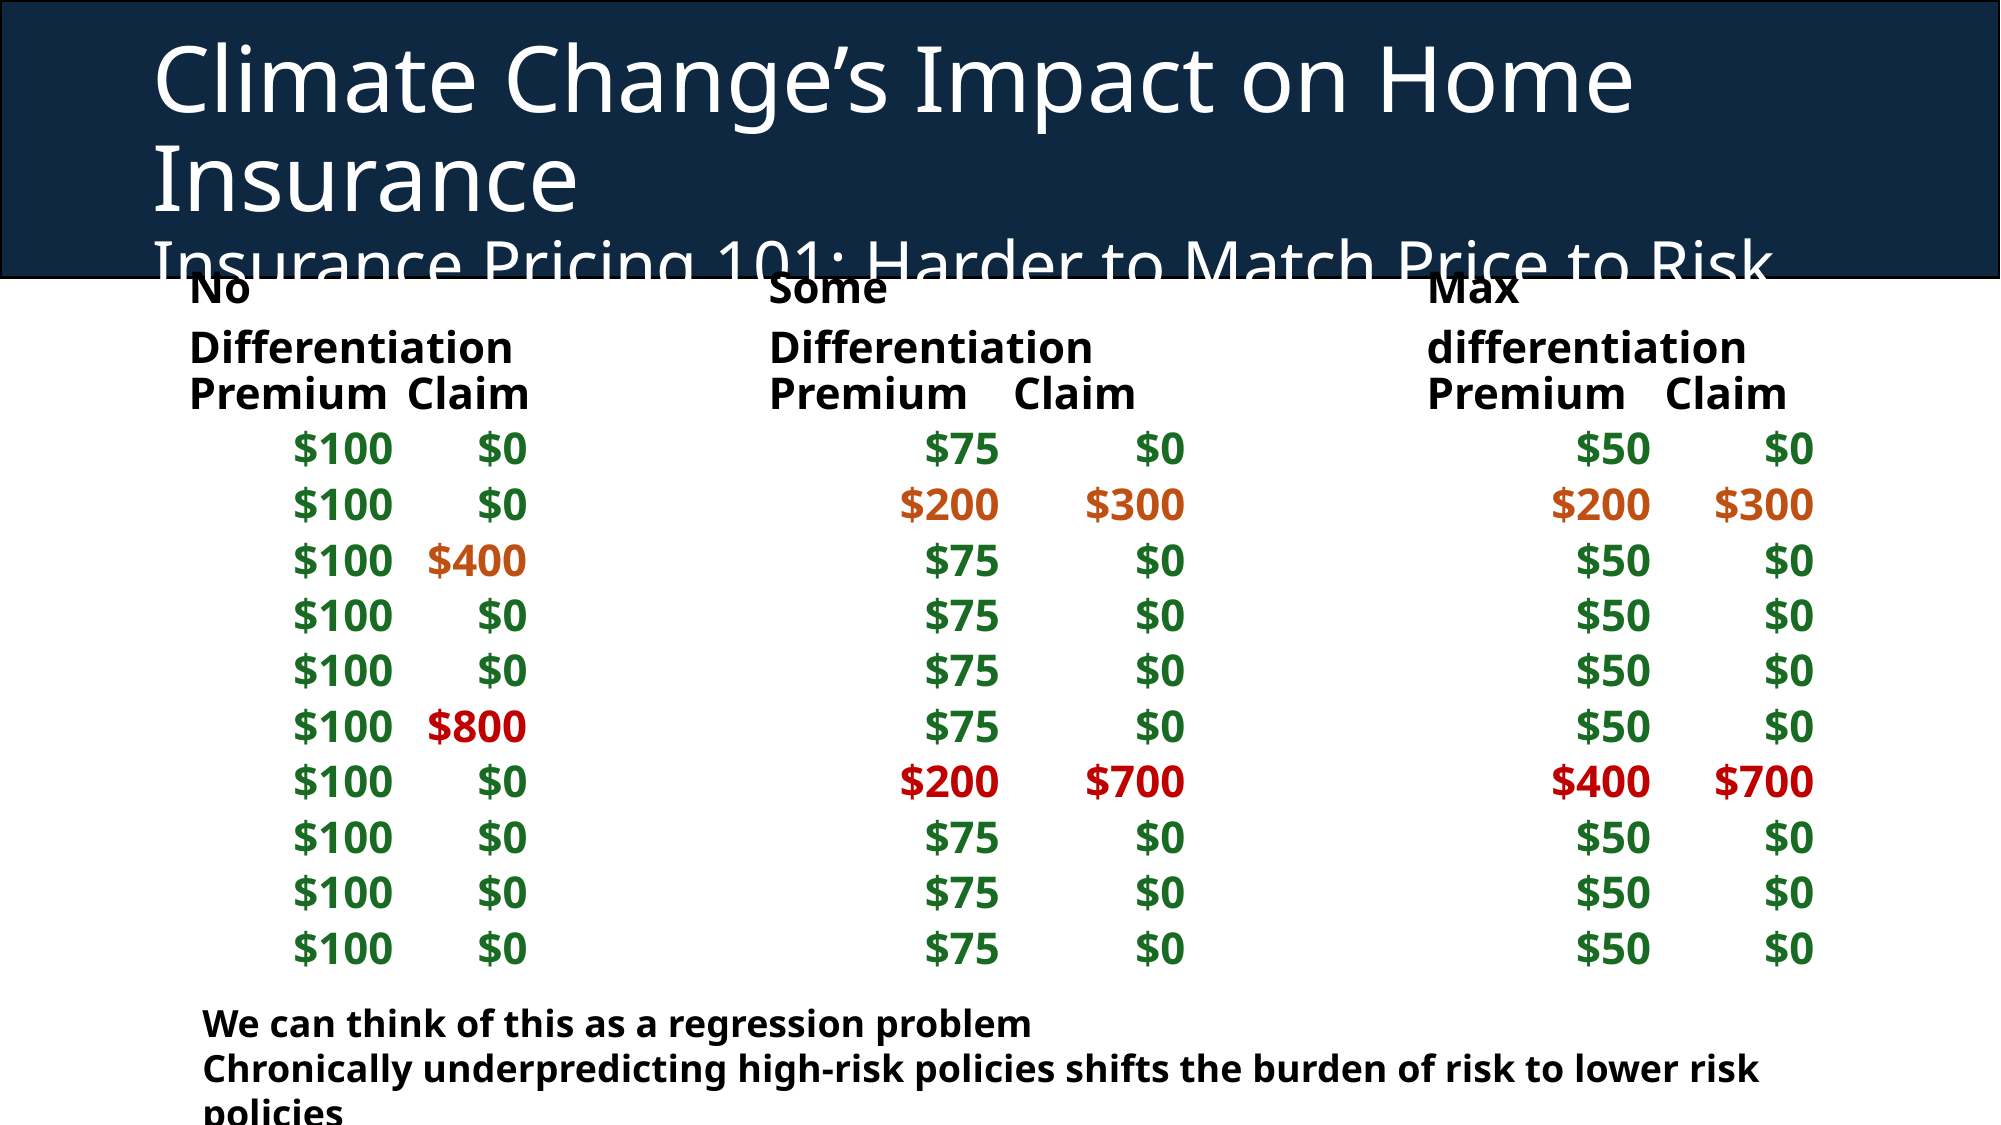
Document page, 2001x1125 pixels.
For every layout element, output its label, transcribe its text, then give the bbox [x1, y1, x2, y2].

table_cell $0 [1012, 639, 1198, 695]
table_cell $0 [406, 639, 540, 695]
table_cell $50 [1426, 639, 1664, 695]
table_cell $0 [1664, 861, 1827, 916]
table_cell $400 [406, 528, 540, 584]
table_cell $50 [1426, 417, 1664, 473]
table_cell $0 [1664, 528, 1827, 584]
table_cell $75 [768, 528, 1012, 584]
table_cell $100 [188, 473, 406, 528]
table_cell $100 [188, 639, 406, 695]
table_cell $100 [188, 417, 406, 473]
table_cell $0 [1012, 417, 1198, 473]
table_cell $200 [1426, 473, 1664, 528]
table_cell $200 [768, 750, 1012, 806]
table_cell $0 [1012, 695, 1198, 750]
table_cell $50 [1426, 695, 1664, 750]
table_cell Premium [188, 362, 406, 417]
table_cell $0 [406, 916, 540, 972]
table_cell $0 [1664, 695, 1827, 750]
table_cell $0 [1664, 806, 1827, 861]
table_cell $50 [1426, 861, 1664, 916]
table_cell Premium [1426, 362, 1664, 417]
table_cell $50 [1426, 916, 1664, 972]
table_cell $100 [188, 584, 406, 639]
table_cell $0 [1664, 916, 1827, 972]
table_cell $75 [768, 695, 1012, 750]
table_cell $75 [768, 916, 1012, 972]
table_cell $50 [1426, 528, 1664, 584]
table_cell Claim [1012, 362, 1198, 417]
table_cell $100 [188, 916, 406, 972]
table_cell $700 [1664, 750, 1827, 806]
title Climate Change’s Impact on Home Insurance Insurance Pricing 101: Harder to Match Price to Risk [137, 59, 1863, 278]
table_cell $75 [768, 584, 1012, 639]
table_cell Premium [768, 362, 1012, 417]
table_cell $75 [768, 861, 1012, 916]
table_cell $0 [1012, 584, 1198, 639]
table_cell $0 [406, 750, 540, 806]
table_cell $300 [1664, 473, 1827, 528]
table_cell $50 [1426, 584, 1664, 639]
table_cell $100 [188, 861, 406, 916]
text_box [0, 0, 2000, 279]
table_cell $0 [406, 806, 540, 861]
table_cell $200 [768, 473, 1012, 528]
table_cell $0 [406, 584, 540, 639]
table_cell $75 [768, 639, 1012, 695]
table_cell $800 [406, 695, 540, 750]
table_cell $700 [1012, 750, 1198, 806]
table_cell $100 [188, 806, 406, 861]
table_header Some Differentiation [768, 256, 1198, 362]
table_cell $0 [1664, 417, 1827, 473]
table_cell $100 [188, 528, 406, 584]
table_cell $0 [406, 417, 540, 473]
table_cell $50 [1426, 806, 1664, 861]
table_cell $300 [1012, 473, 1198, 528]
table_cell $75 [768, 417, 1012, 473]
table_cell $100 [188, 695, 406, 750]
table_cell $0 [1012, 861, 1198, 916]
table_cell $0 [1664, 639, 1827, 695]
table_cell $0 [406, 473, 540, 528]
table_cell $0 [1664, 584, 1827, 639]
table_cell Claim [406, 362, 540, 417]
table_cell $0 [1012, 528, 1198, 584]
table_header Max differentiation [1426, 256, 1827, 362]
table_cell $100 [188, 750, 406, 806]
table_cell $400 [1426, 750, 1664, 806]
table_cell Claim [1664, 362, 1827, 417]
table_cell $0 [406, 861, 540, 916]
table_cell $0 [1012, 916, 1198, 972]
table_header No Differentiation [188, 256, 540, 362]
table_cell $75 [768, 806, 1012, 861]
text_box We can think of this as a regression problem Chronically underpredicting high-risk policies shifts the burden of risk to lower risk policies [187, 992, 1811, 1125]
table_cell $0 [1012, 806, 1198, 861]
